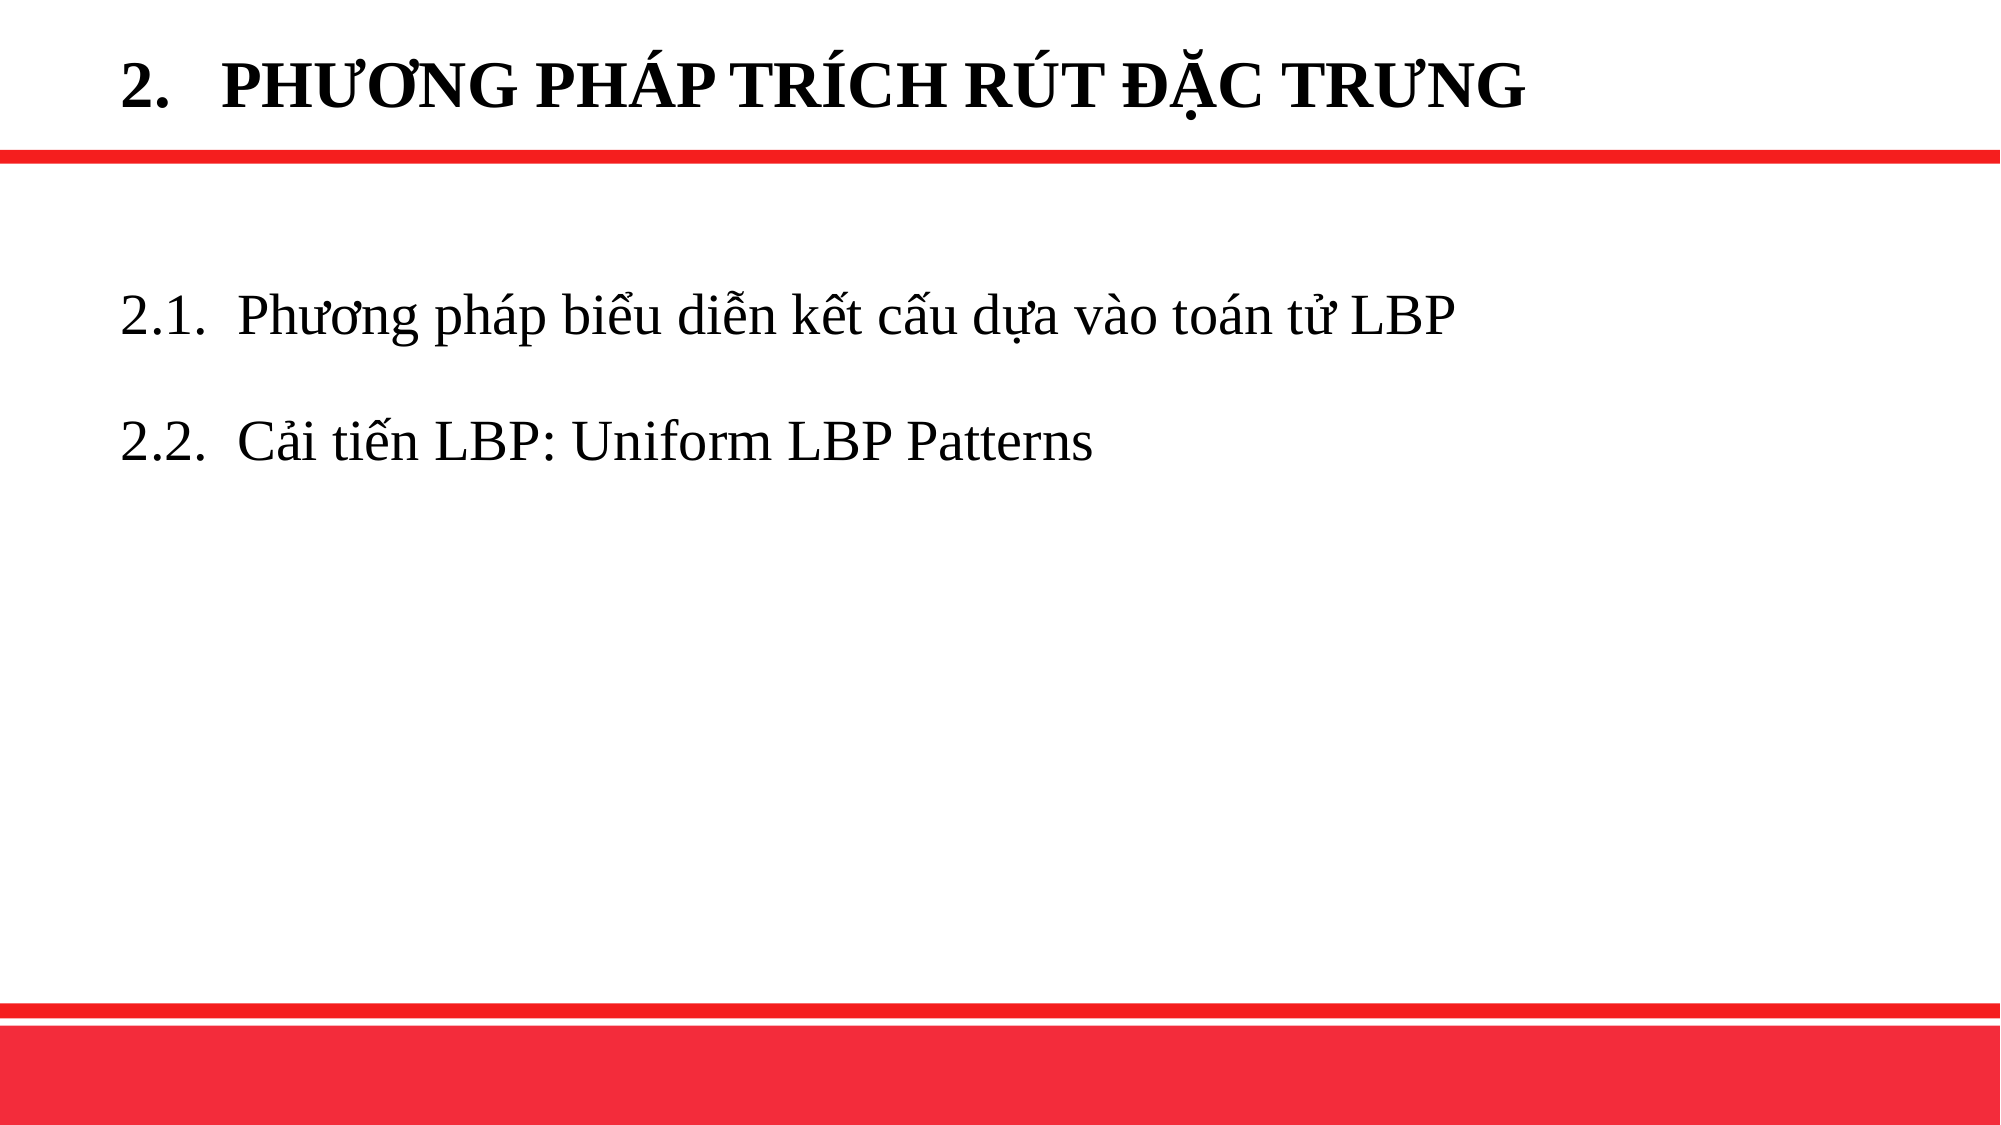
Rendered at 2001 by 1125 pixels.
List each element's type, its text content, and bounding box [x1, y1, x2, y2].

list 2.1. Phương pháp biểu diễn kết cấu dựa vào toán tử LBP 2.2. Cải tiến LBP: Uniform LBP Patterns [105, 233, 1863, 981]
title 2. PHƯƠNG PHÁP TRÍCH RÚT ĐẶC TRƯNG [105, 35, 1831, 146]
